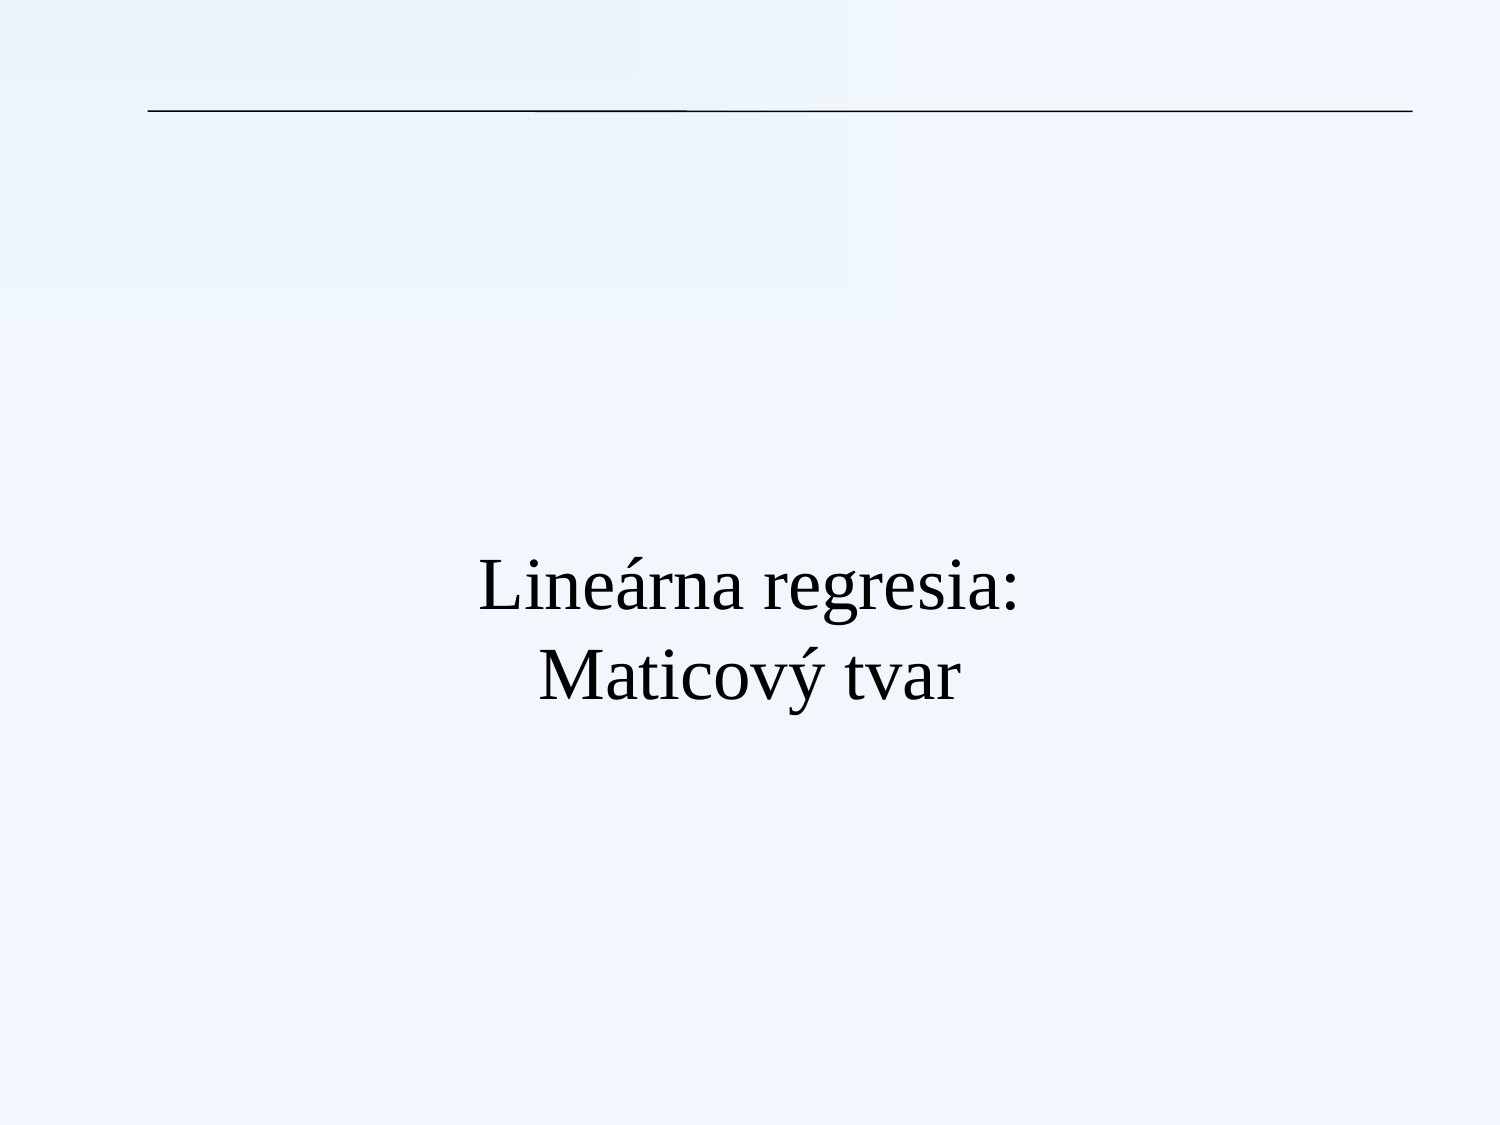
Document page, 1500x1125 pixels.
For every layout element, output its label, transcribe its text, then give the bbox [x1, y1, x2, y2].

text_box Lineárna regresia: Maticový tvar [112, 491, 1388, 758]
